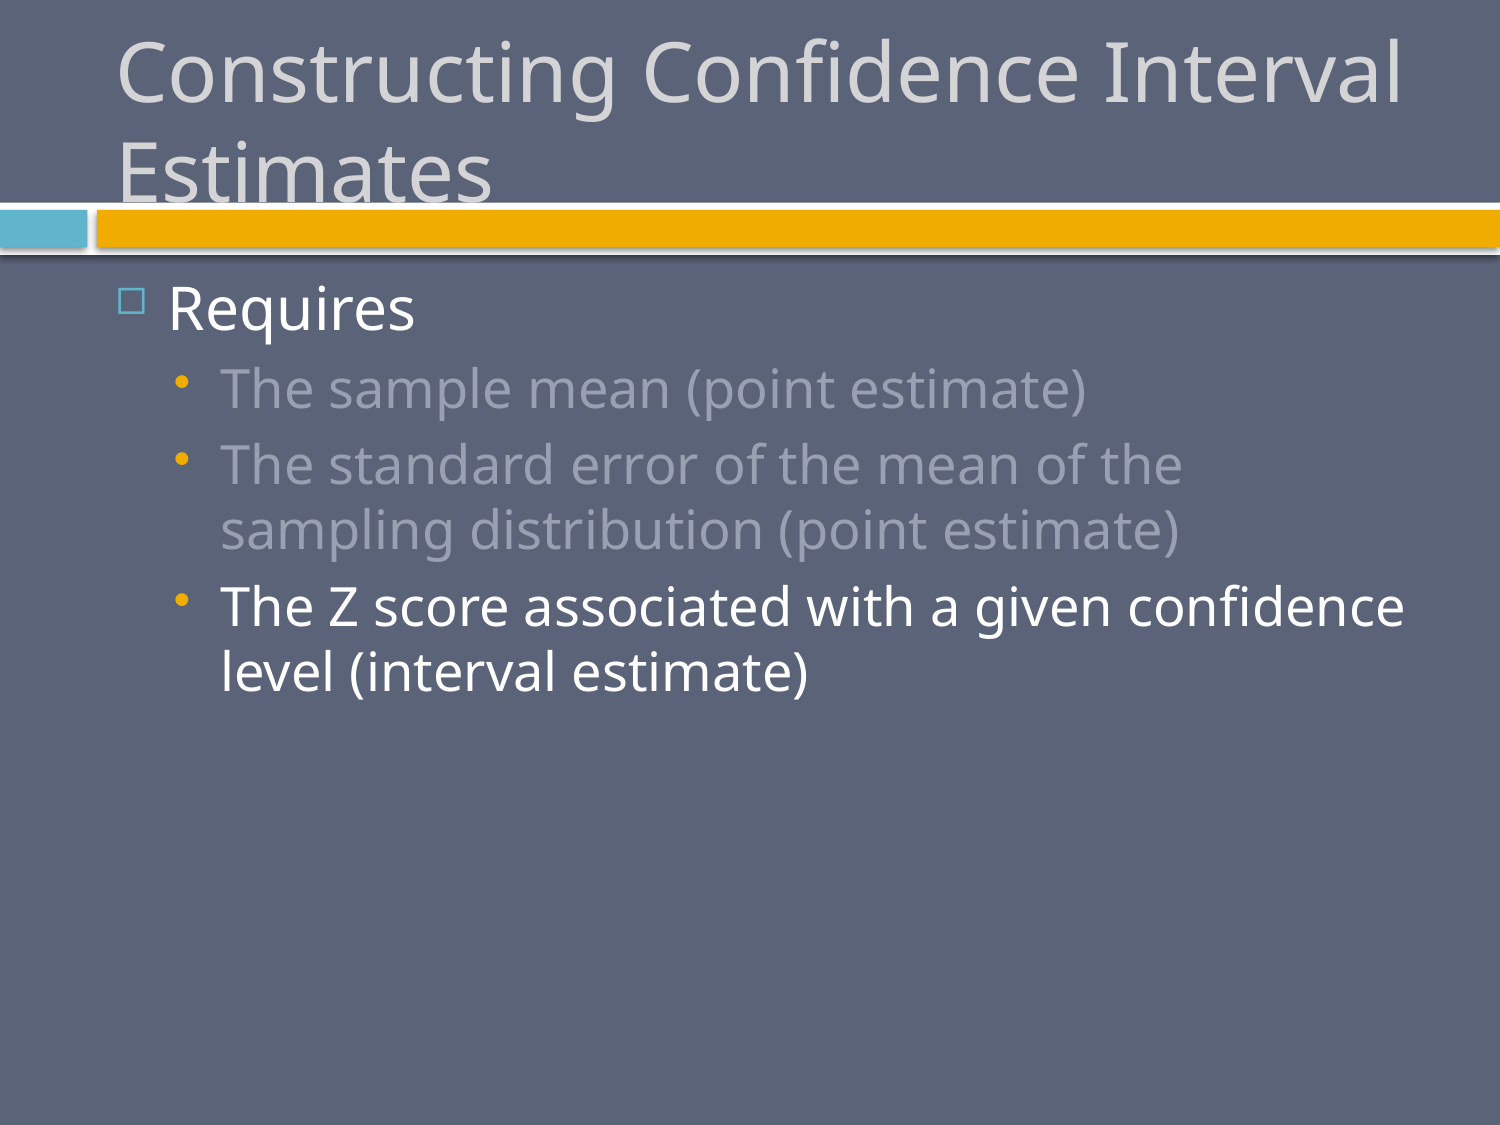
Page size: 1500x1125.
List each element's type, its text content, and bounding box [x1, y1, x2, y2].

list Requires The sample mean (point estimate) The standard error of the mean of the sampling distribution (point estimate) The Z score associated with a given confidence level (interval estimate) [100, 262, 1439, 1001]
title Constructing Confidence Interval Estimates [100, 37, 1439, 201]
